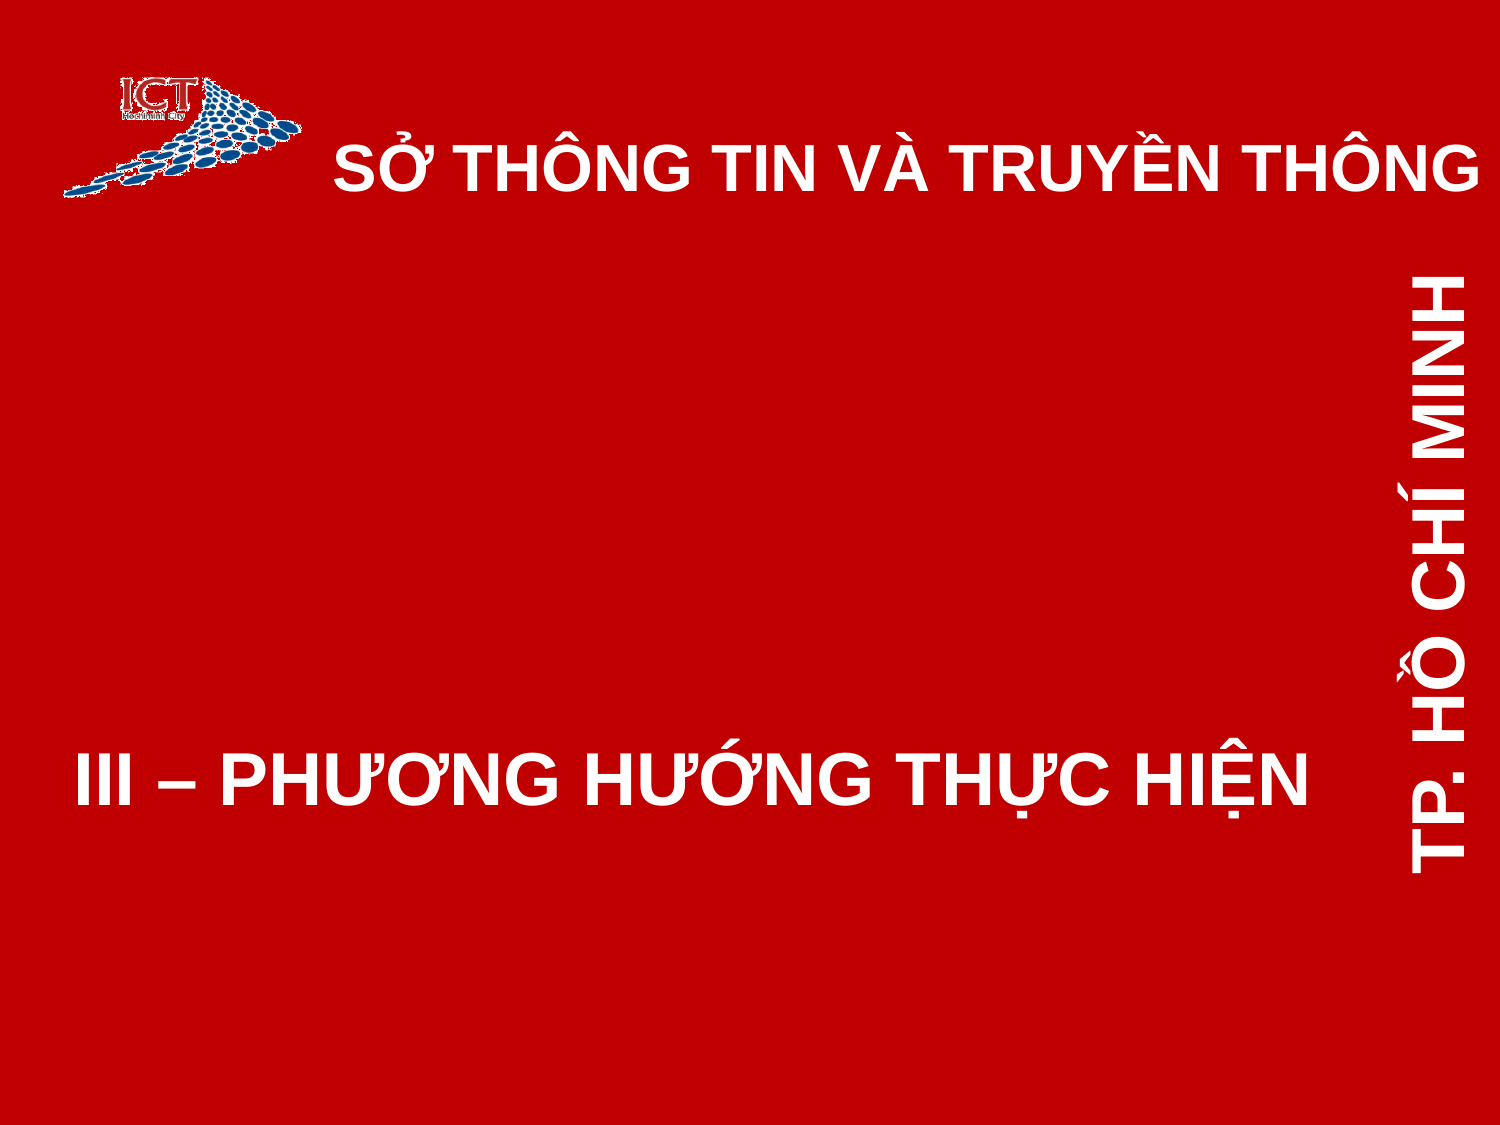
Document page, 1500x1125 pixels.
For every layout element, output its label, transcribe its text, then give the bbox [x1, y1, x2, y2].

picture [58, 70, 305, 205]
title III – PHƯƠNG HƯỚNG THỰC HIỆN [58, 722, 1337, 947]
